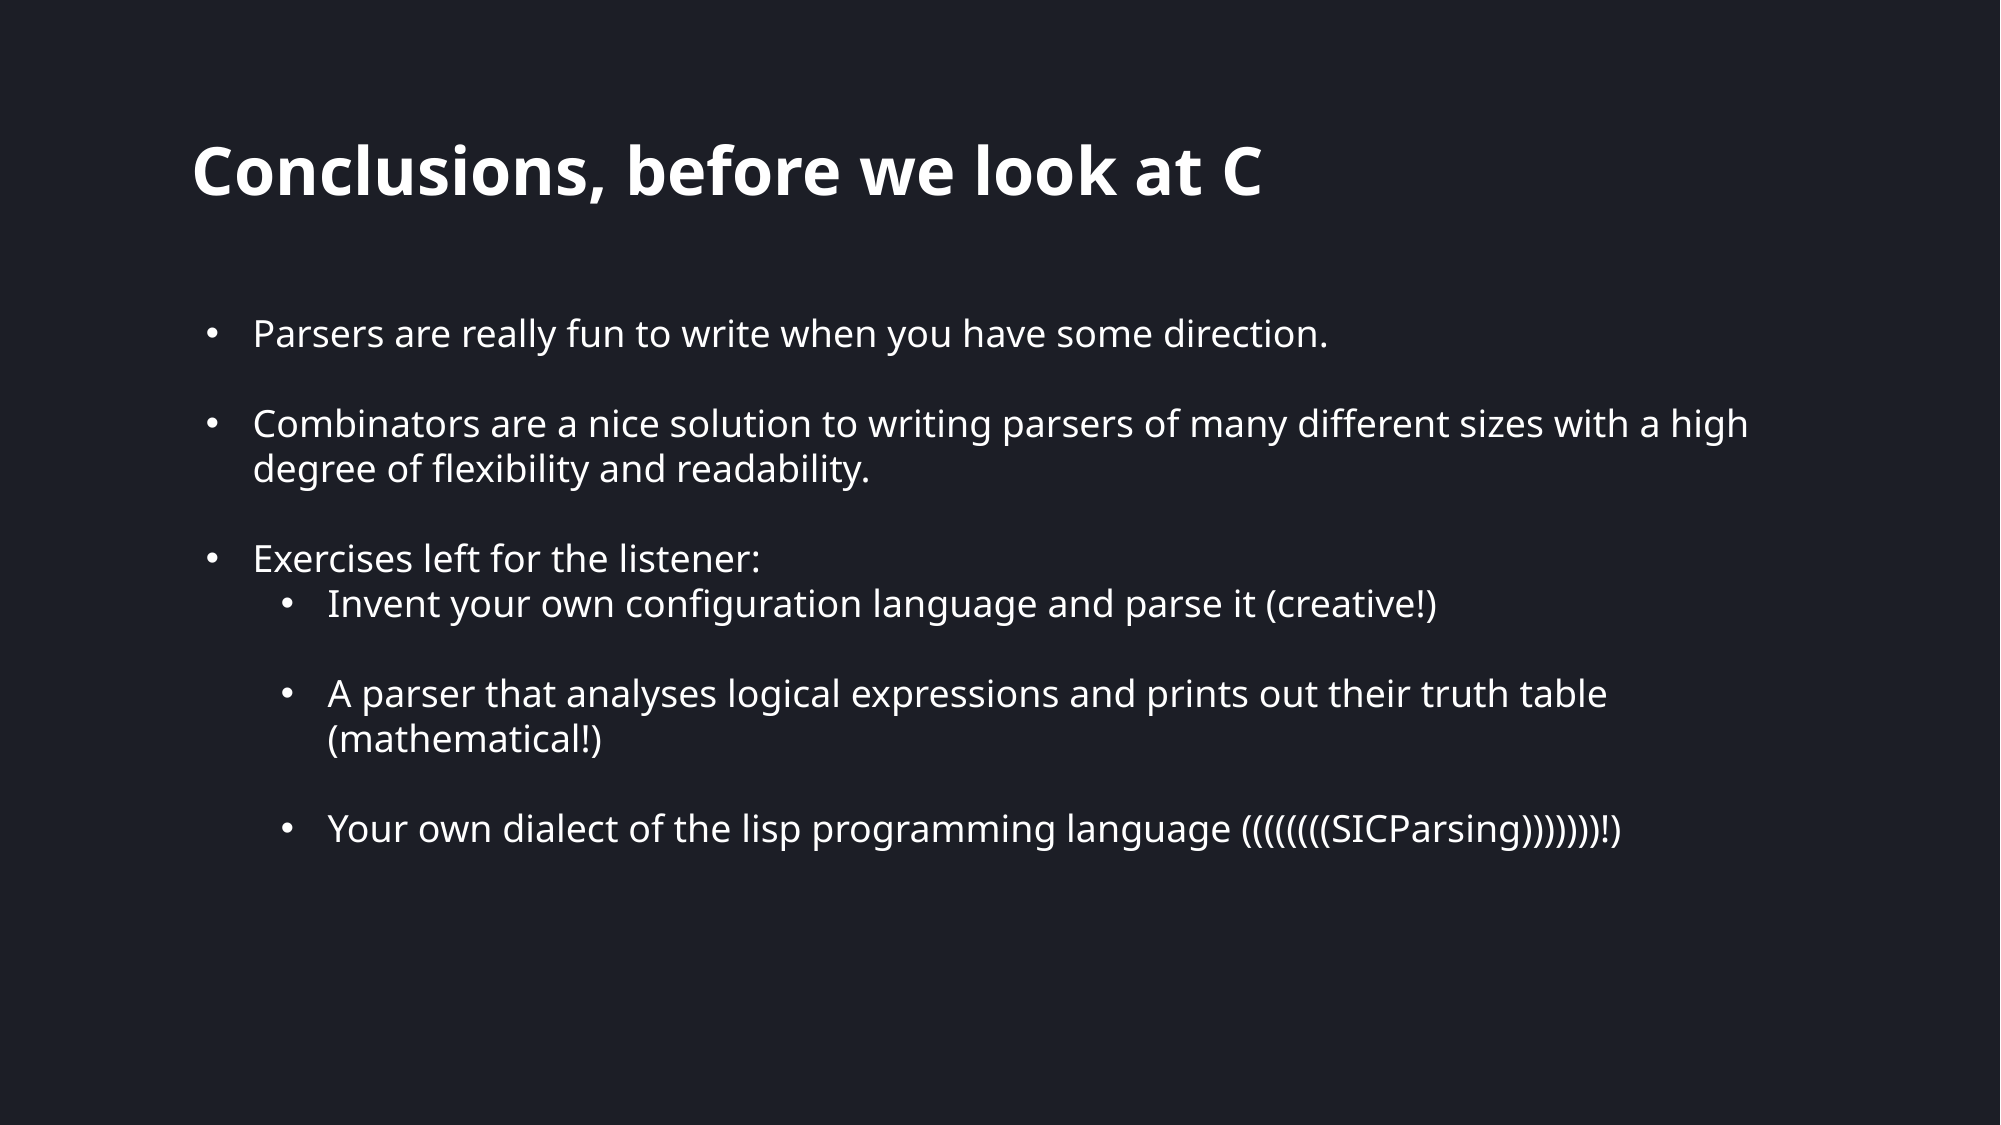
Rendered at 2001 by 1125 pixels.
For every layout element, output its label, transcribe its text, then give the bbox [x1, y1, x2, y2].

title Conclusions, before we look at C [176, 84, 1809, 217]
text_box Parsers are really fun to write when you have some direction. Combinators are a nice solution to writing parsers of many different sizes with a high degree of flexibility and readability. Exercises left for the listener: Invent your own configuration language and parse it (creative!) A parser that analyses logical expressions and prints out their truth table (mathematical!) Your own dialect of the lisp programming language ((((((((SICParsing)))))))!) [191, 302, 1809, 858]
